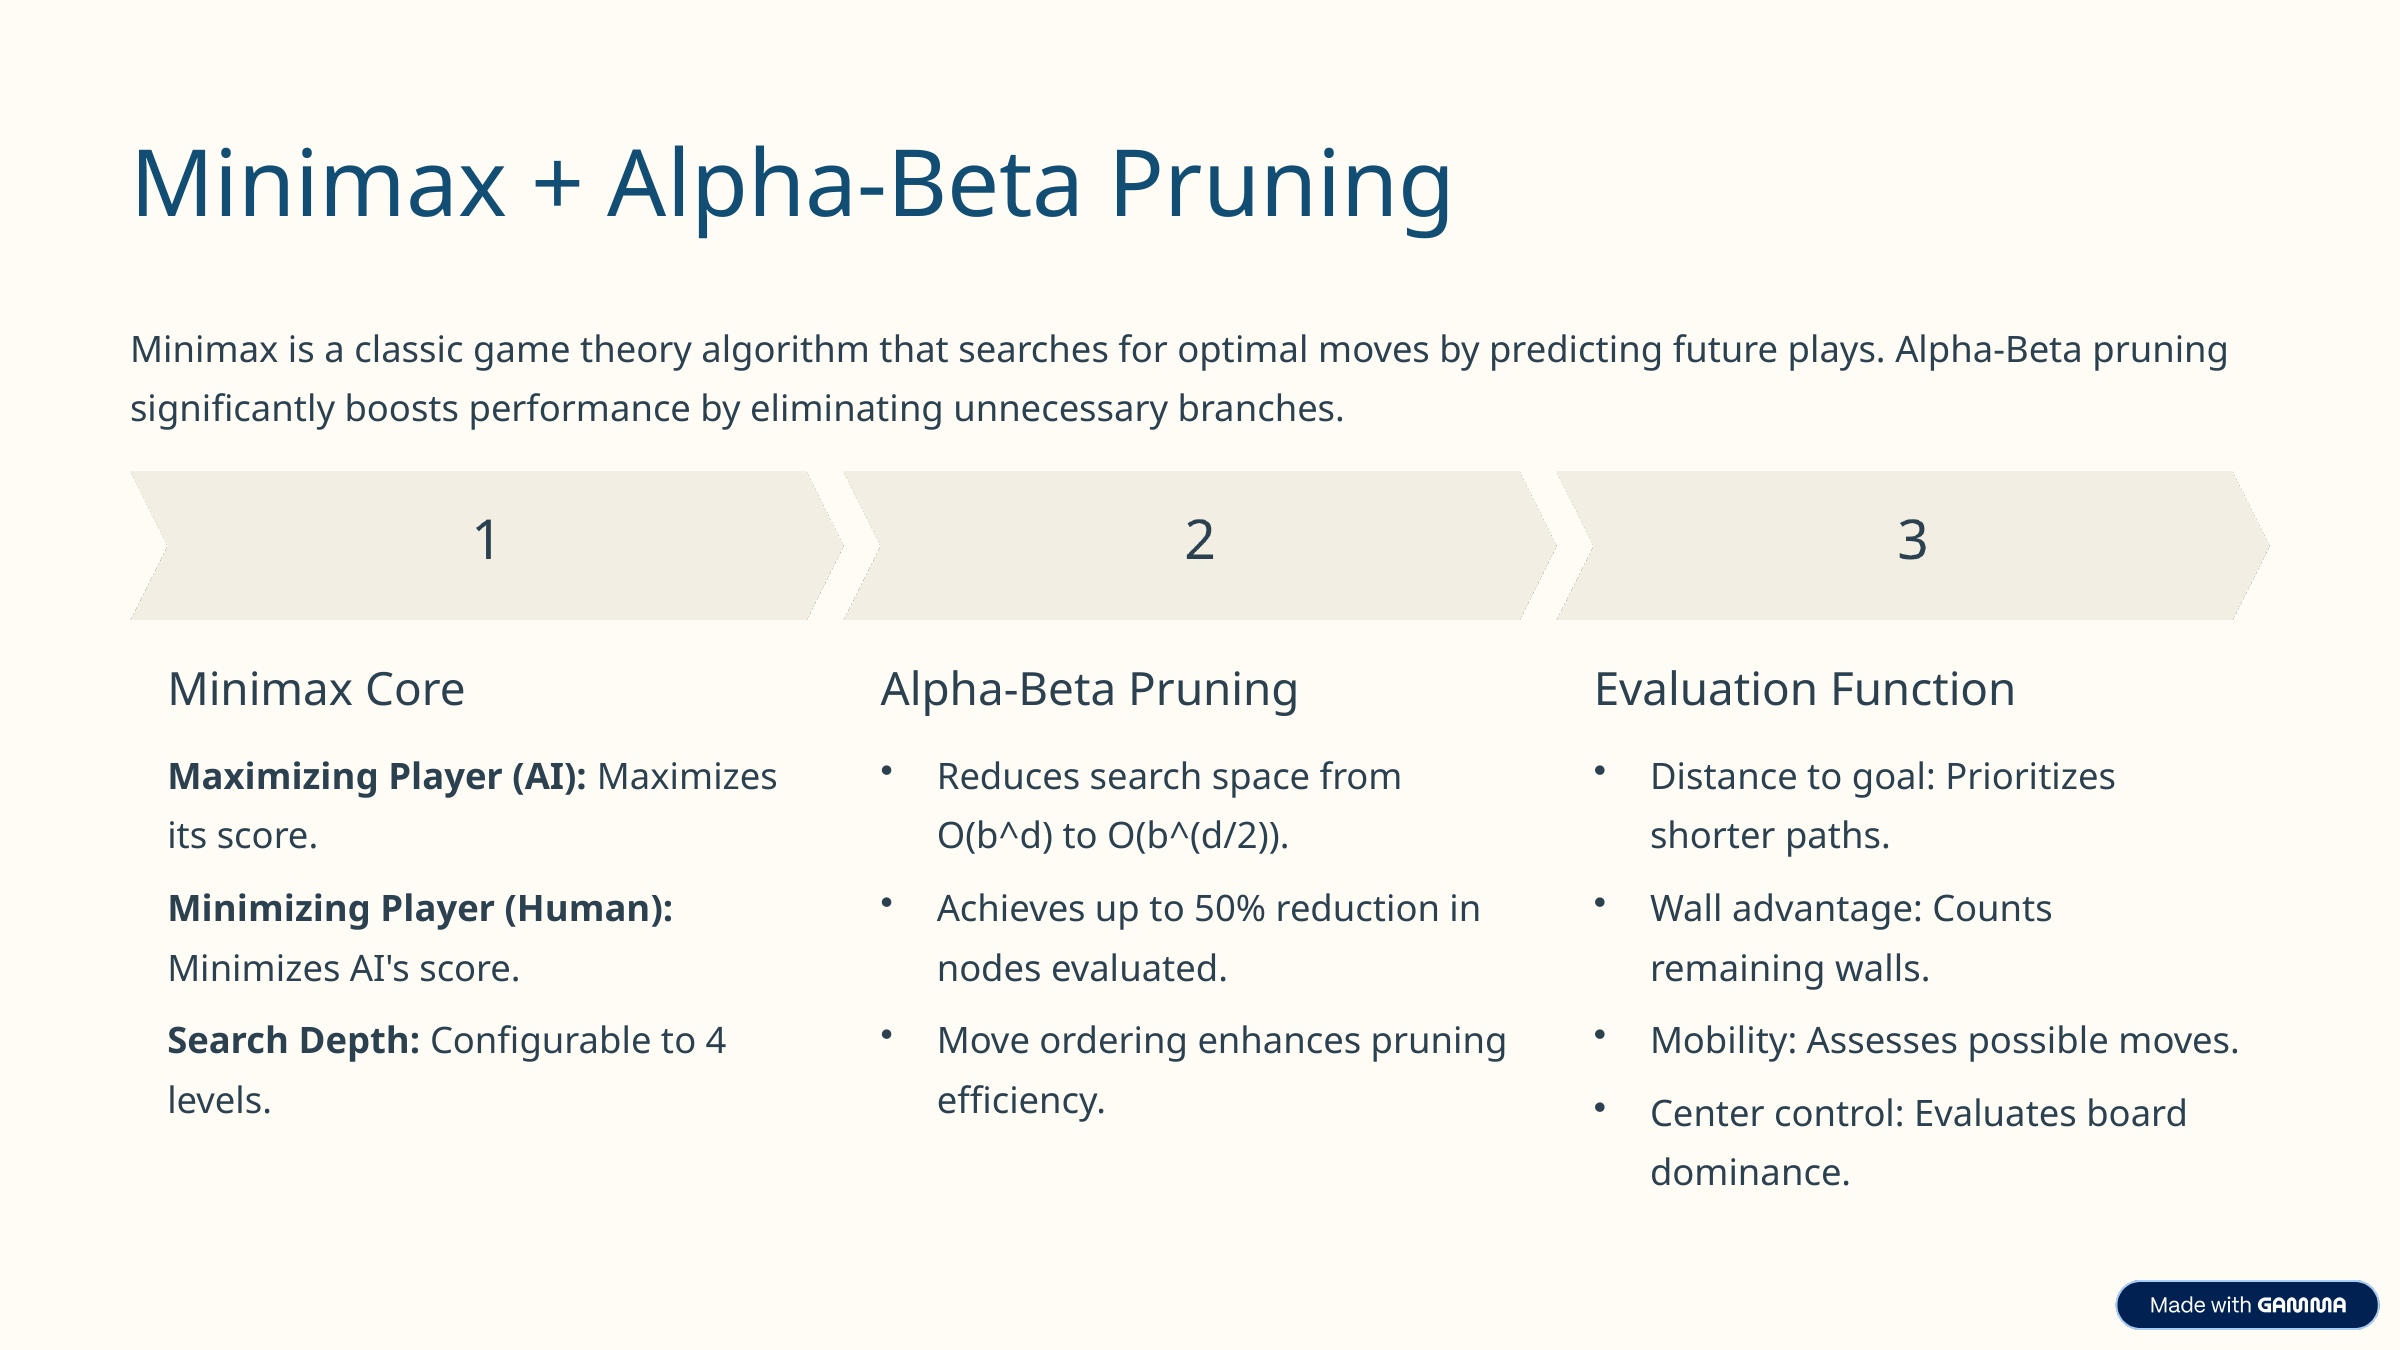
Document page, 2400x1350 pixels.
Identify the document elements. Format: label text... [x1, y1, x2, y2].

picture [130, 470, 2270, 620]
text_box Alpha-Beta Pruning [880, 657, 1346, 716]
text_box Wall advantage: Counts remaining walls. [1593, 869, 2233, 989]
text_box Distance to goal: Prioritizes shorter paths. [1593, 737, 2233, 857]
text_box Maximizing Player (AI): Maximizes its score. [167, 737, 807, 857]
text_box Minimax + Alpha-Beta Pruning [130, 119, 1532, 236]
text_box Minimax Core [167, 657, 633, 716]
text_box Move ordering enhances pruning efficiency. [880, 1001, 1520, 1121]
text_box Evaluation Function [1593, 657, 2059, 716]
text_box Minimizing Player (Human): Minimizes AI's score. [167, 869, 807, 989]
text_box Search Depth: Configurable to 4 levels. [167, 1001, 807, 1121]
picture [2106, 1271, 2389, 1339]
text_box Reduces search space from O(b^d) to O(b^(d/2)). [880, 737, 1520, 857]
text_box Mobility: Assesses possible moves. [1593, 1001, 2233, 1062]
text_box Achieves up to 50% reduction in nodes evaluated. [880, 869, 1520, 989]
text_box Minimax is a classic game theory algorithm that searches for optimal moves by predicting future plays. Alpha-Beta pruning significantly boosts performance by eliminating unnecessary branches. [130, 310, 2270, 430]
text_box Center control: Evaluates board dominance. [1593, 1074, 2233, 1194]
